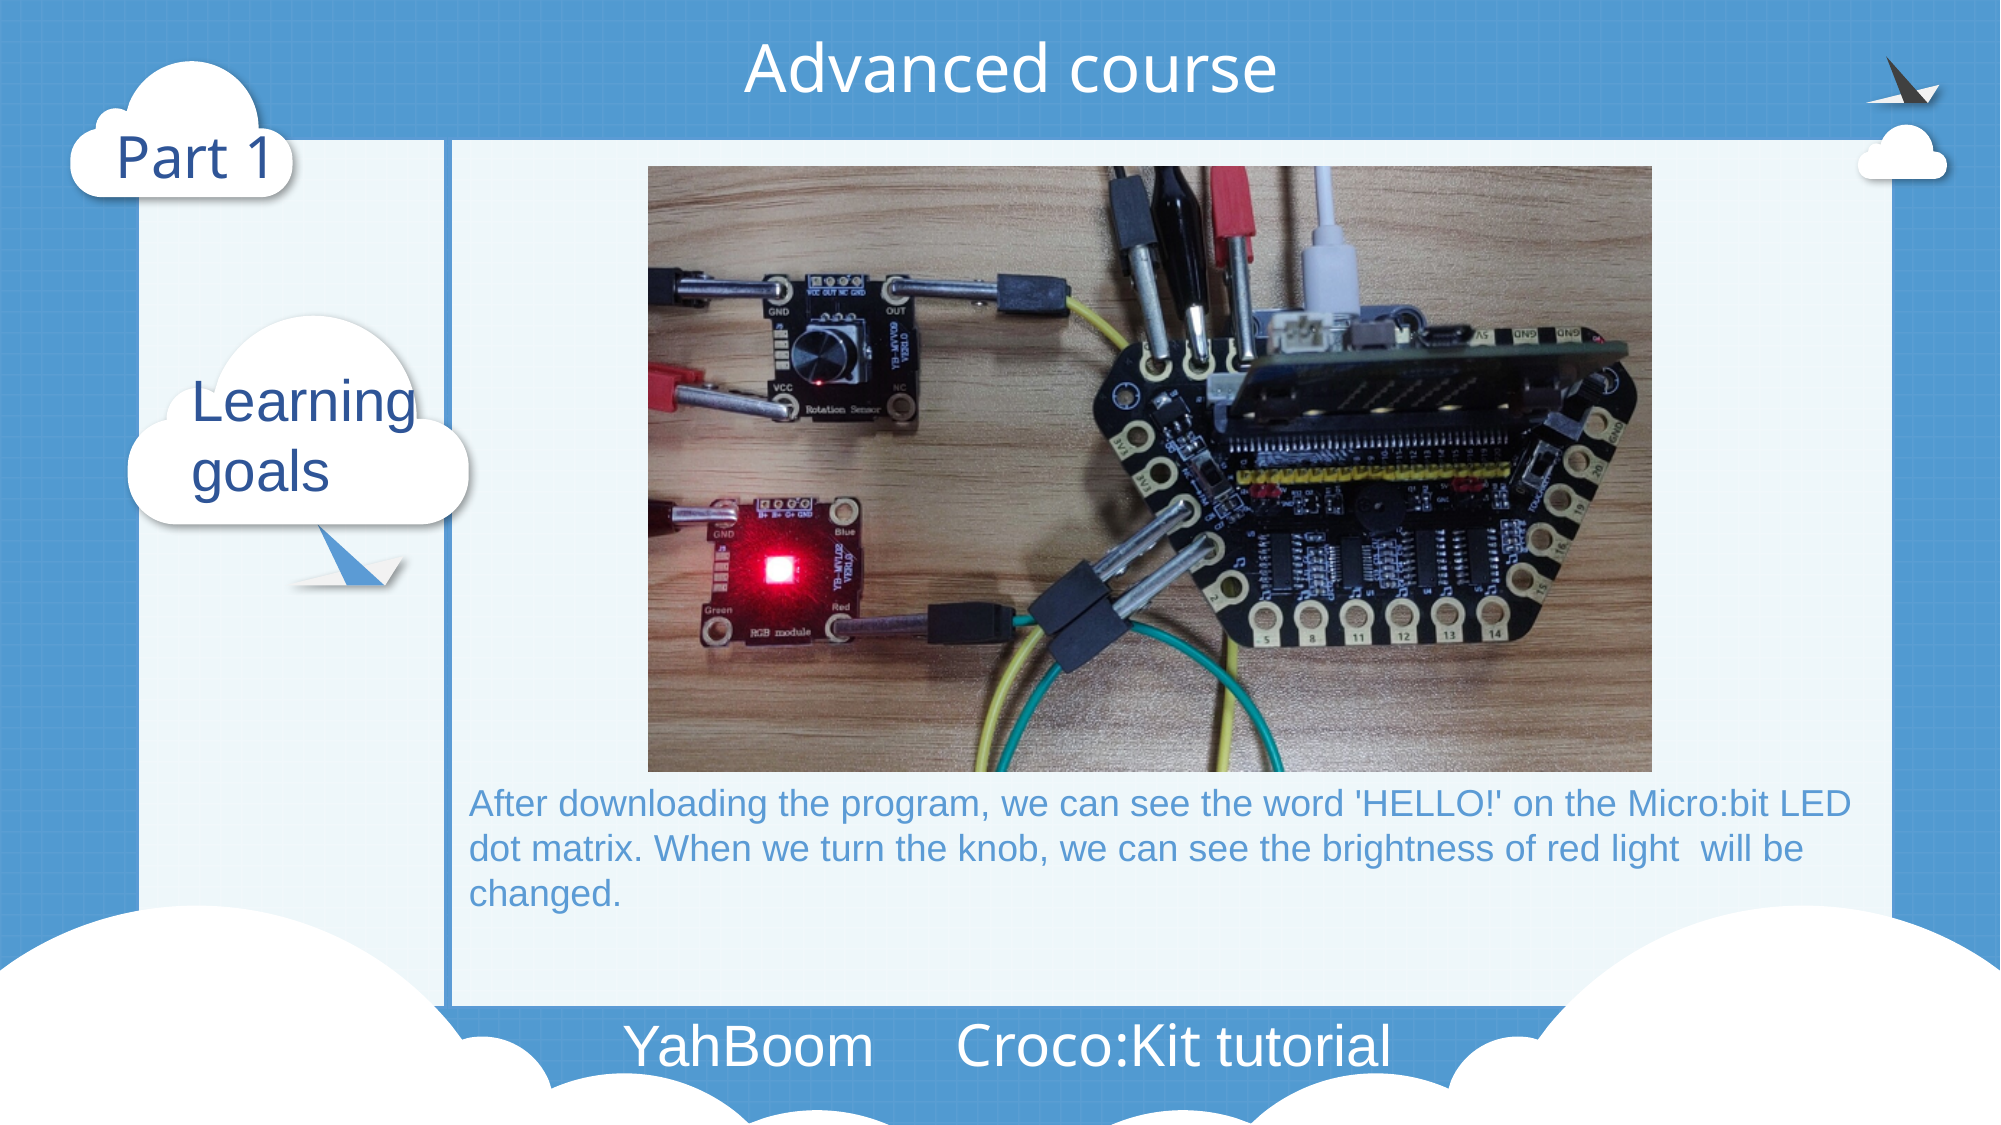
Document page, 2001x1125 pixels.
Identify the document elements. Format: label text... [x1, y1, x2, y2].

text_box Part 1 [100, 113, 292, 198]
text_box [127, 315, 469, 525]
text_box YahBoom Croco:Kit tutorial [1111, 959, 2000, 1125]
text_box After downloading the program, we can see the word 'HELLO!' on the Micro:bit LED dot matrix. When we turn the knob, we can see the brightness of red light will be changed. [454, 772, 1890, 922]
text_box Advanced course [642, 40, 1383, 112]
text_box YahBoom Croco:Kit tutorial [0, 959, 889, 1125]
picture [648, 166, 1652, 772]
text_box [284, 525, 404, 586]
